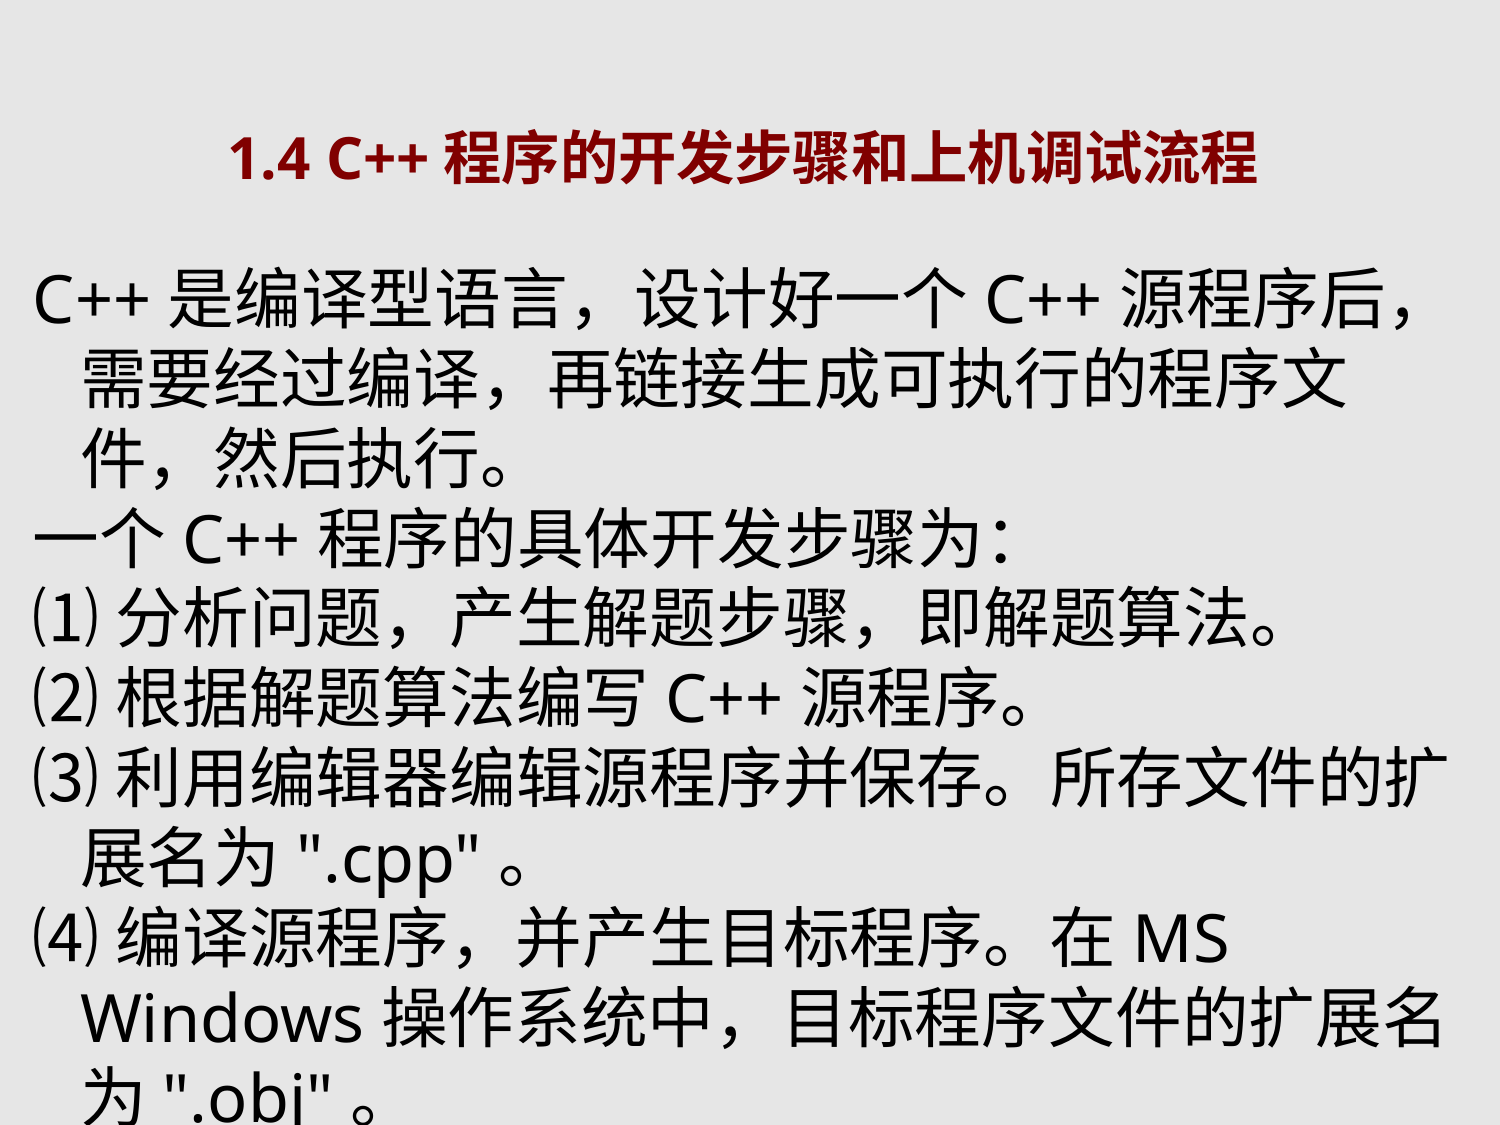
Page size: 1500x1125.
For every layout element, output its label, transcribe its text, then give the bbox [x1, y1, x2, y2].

subtitle C++是编译型语言，设计好一个C++源程序后，需要经过编译，再链接生成可执行的程序文件，然后执行。 一个C++程序的具体开发步骤为： ⑴分析问题，产生解题步骤，即解题算法。 ⑵根据解题算法编写C++源程序。 ⑶利用编辑器编辑源程序并保存。所存文件的扩展名为".cpp"。 ⑷编译源程序，并产生目标程序。在MS Windows操作系统中，目标程序文件的扩展名为".obj"。 [17, 248, 1481, 1125]
title 1.4 C++程序的开发步骤和上机调试流程 [112, 62, 1388, 248]
